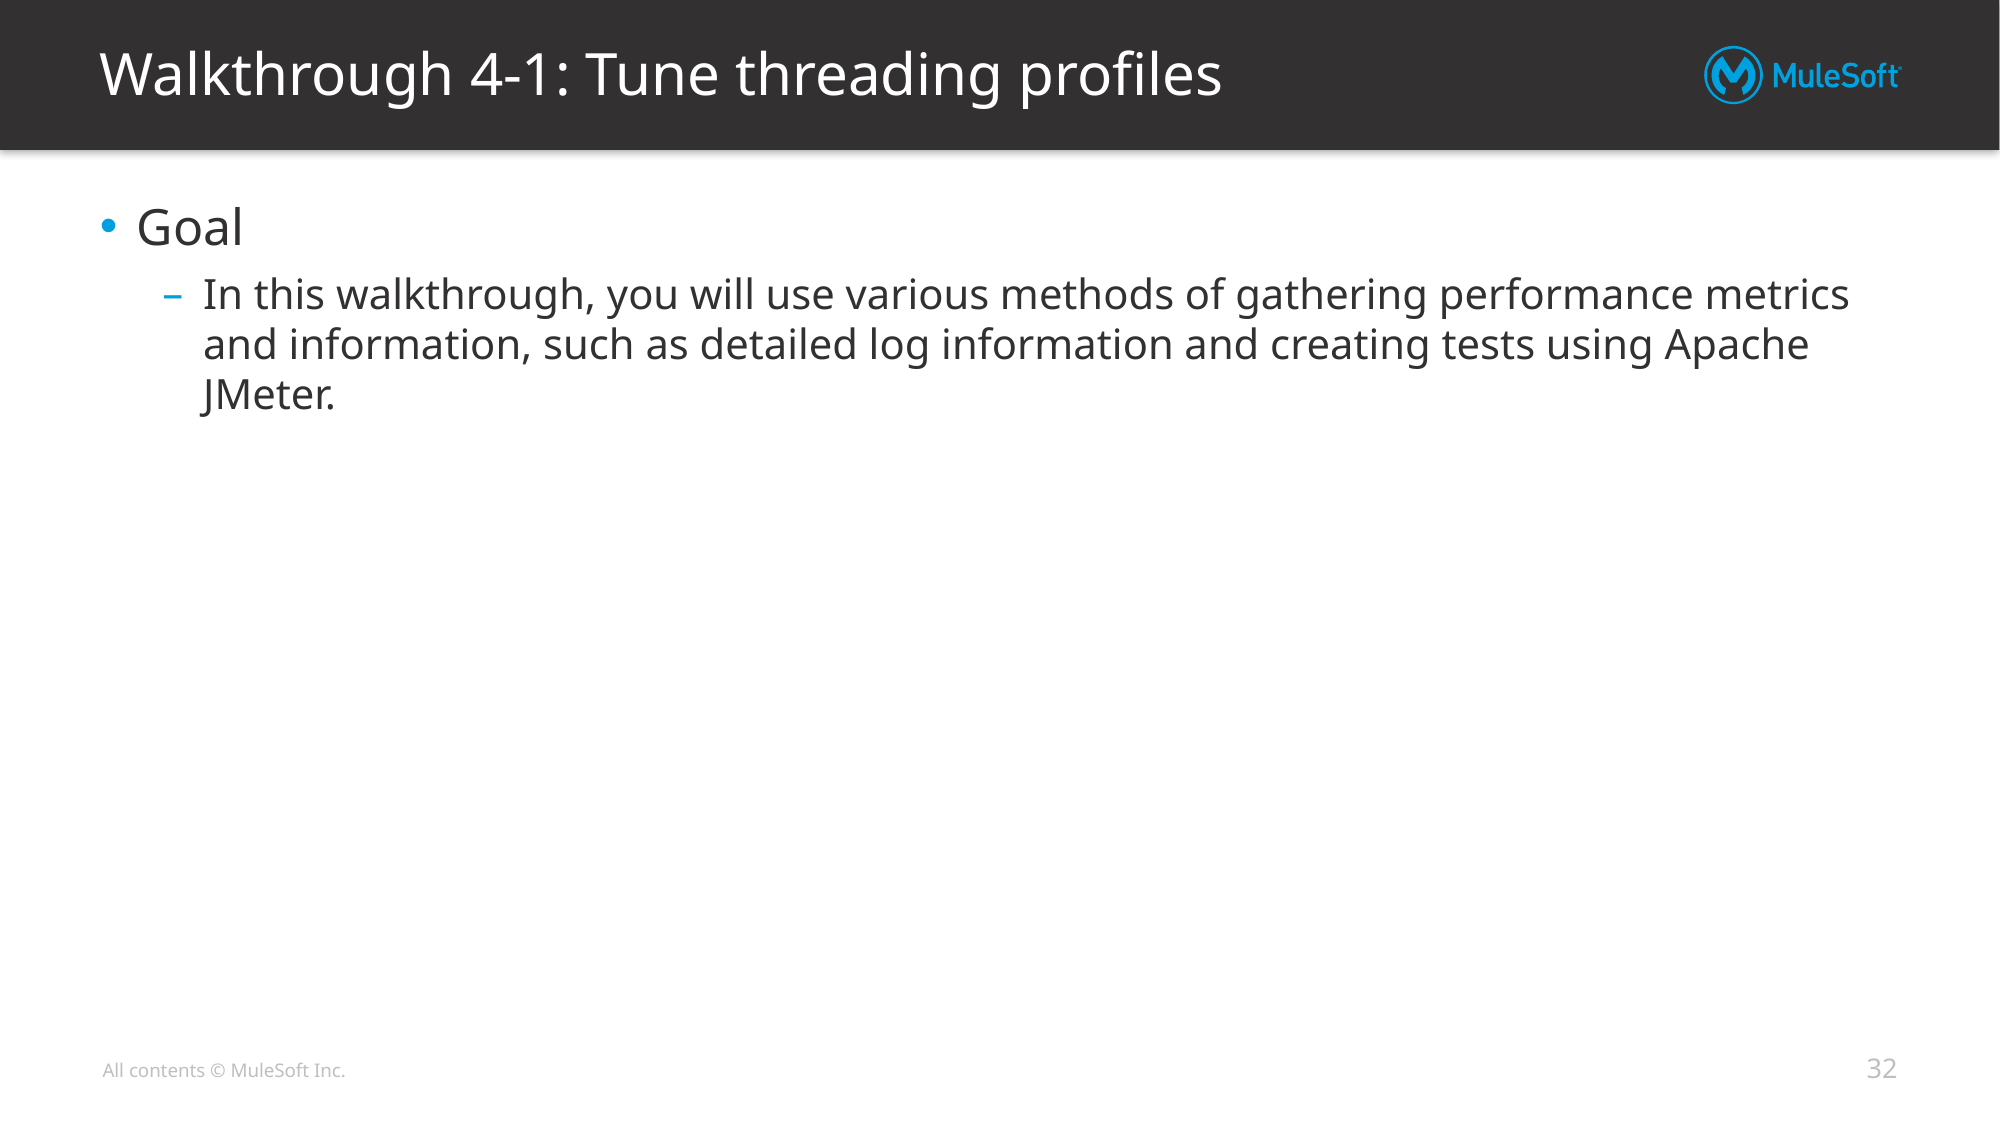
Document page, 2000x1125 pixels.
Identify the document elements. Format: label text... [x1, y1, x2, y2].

list Goal In this walkthrough, you will use various methods of gathering performance metrics and information, such as detailed log information and creating tests using Apache JMeter. [99, 195, 1898, 1019]
title Walkthrough 4-1: Tune threading profiles [99, 0, 1656, 148]
slide_number 32 [1785, 1039, 1898, 1100]
